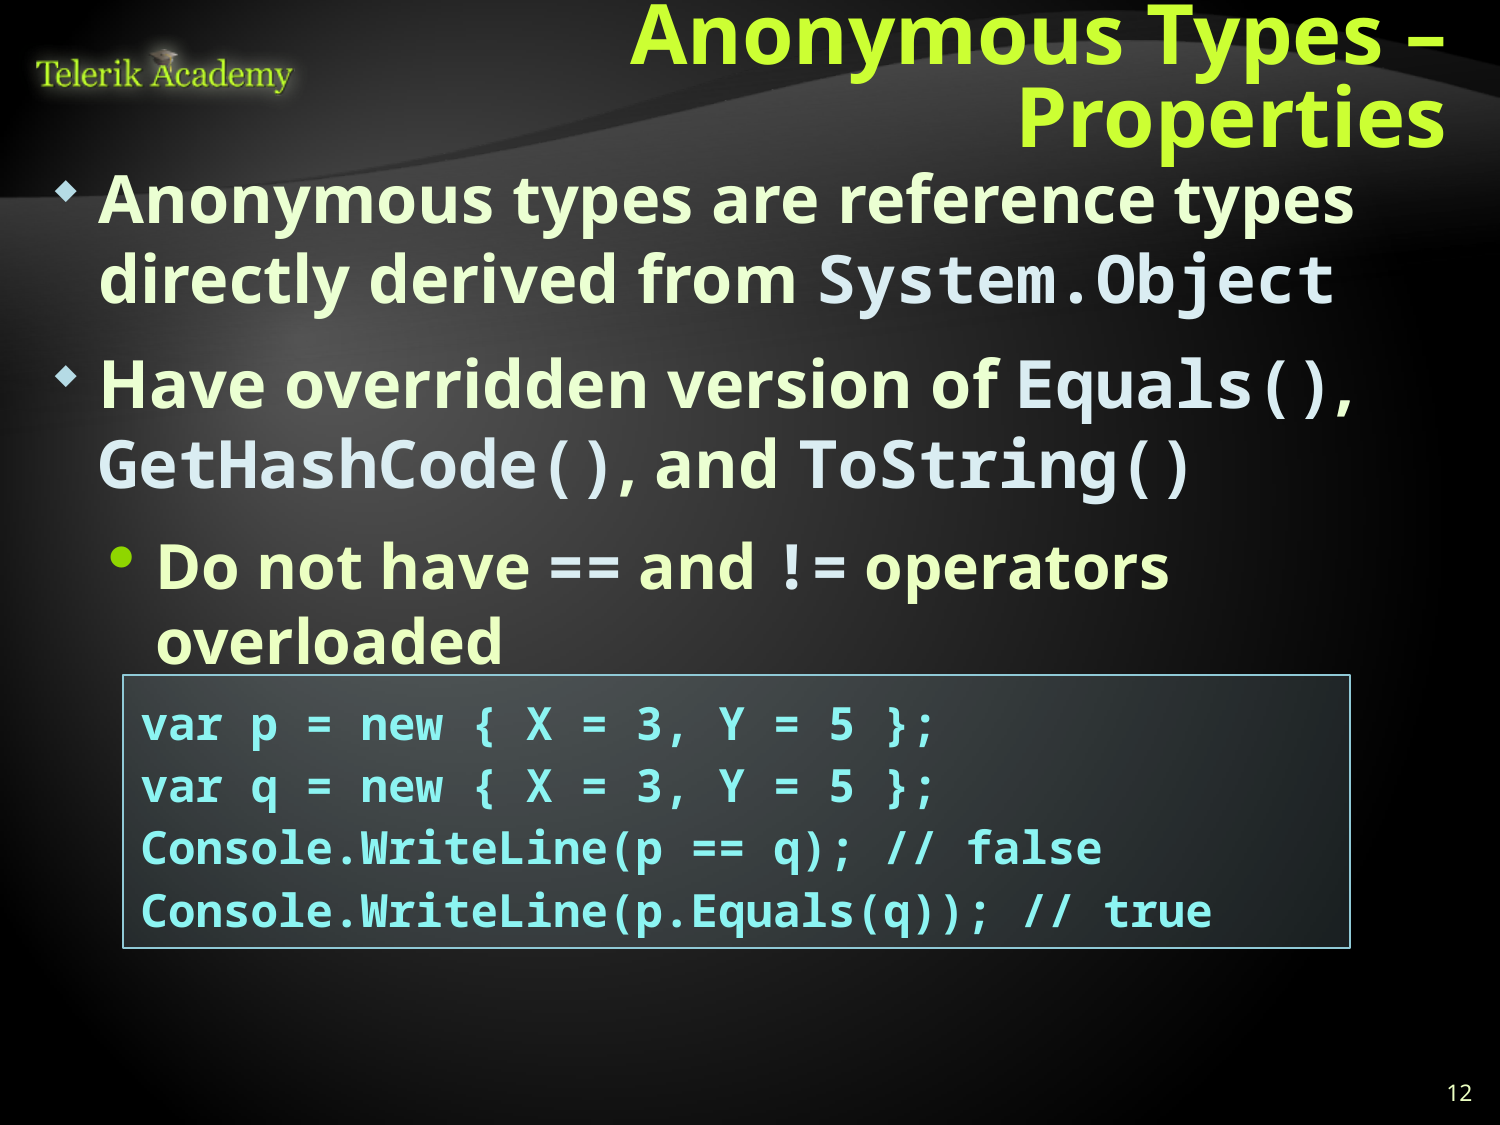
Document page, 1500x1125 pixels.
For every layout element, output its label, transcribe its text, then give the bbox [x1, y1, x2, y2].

slide_number 12 [1412, 1074, 1488, 1113]
picture [0, 0, 1500, 1125]
text_box var p = new { X = 3, Y = 5 }; var q = new { X = 3, Y = 5 }; Console.WriteLine(p == q); // false Console.WriteLine(p.Equals(q)); // true [122, 674, 1350, 949]
title Anonymous Types – Properties [300, 12, 1463, 149]
list Anonymous types are reference types directly derived from System.Object Have overridden version of Equals(), GetHashCode(), and ToString() Do not have == and != operators overloaded [37, 149, 1463, 1100]
